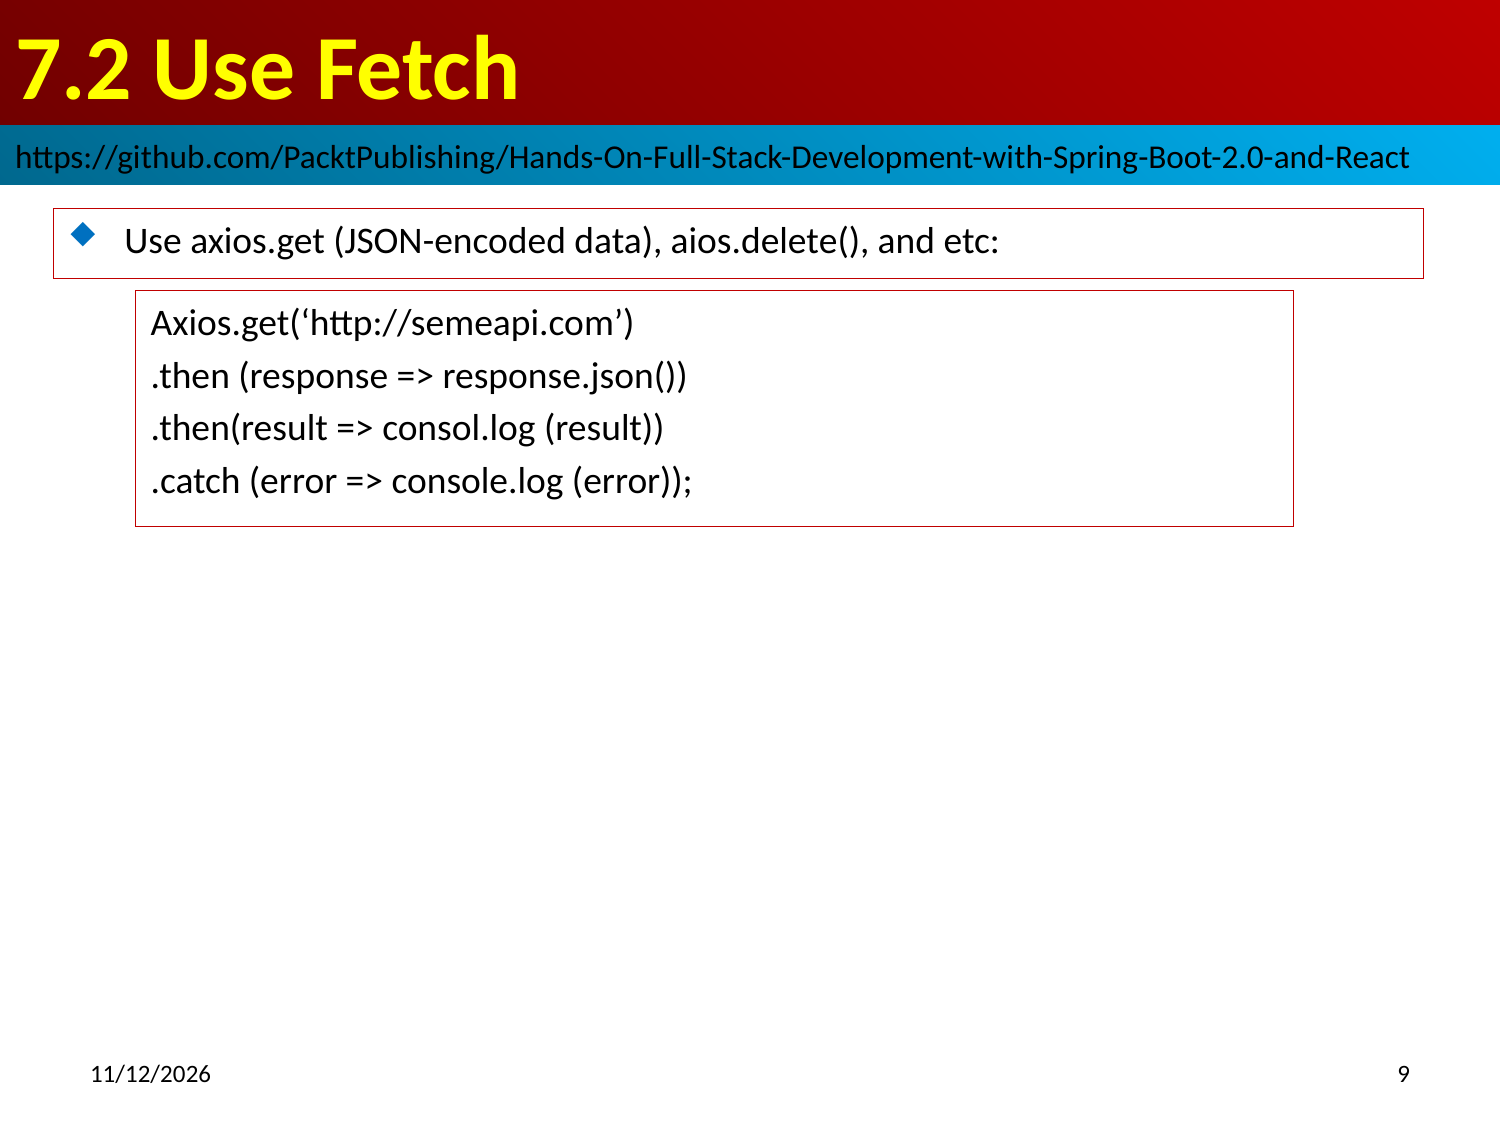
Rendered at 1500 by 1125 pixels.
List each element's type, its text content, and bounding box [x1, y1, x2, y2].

text_box https://github.com/PacktPublishing/Hands-On-Full-Stack-Development-with-Spring-Boot-2.0-and-React [0, 125, 1500, 185]
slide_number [75, 1042, 425, 1103]
title 7.2 Use Fetch [0, 0, 1500, 125]
slide_number 9 [1074, 1042, 1425, 1103]
text_box Axios.get(‘http://semeapi.com’) .then (response => response.json()) .then(result => consol.log (result)) .catch (error => console.log (error)); [135, 290, 1294, 527]
text_box Use axios.get (JSON-encoded data), aios.delete(), and etc: [53, 208, 1424, 279]
